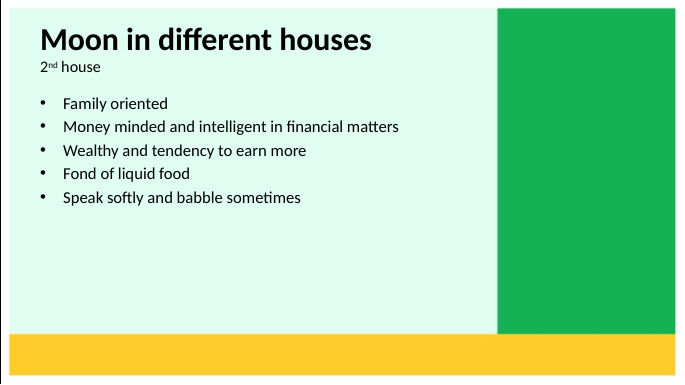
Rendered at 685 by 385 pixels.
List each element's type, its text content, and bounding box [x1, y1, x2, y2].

list Family oriented Money minded and intelligent in financial matters Wealthy and tendency to earn more Fond of liquid food Speak softly and babble sometimes [34, 89, 650, 344]
picture [0, 0, 684, 384]
title Moon in different houses 2nd house [34, 15, 650, 80]
